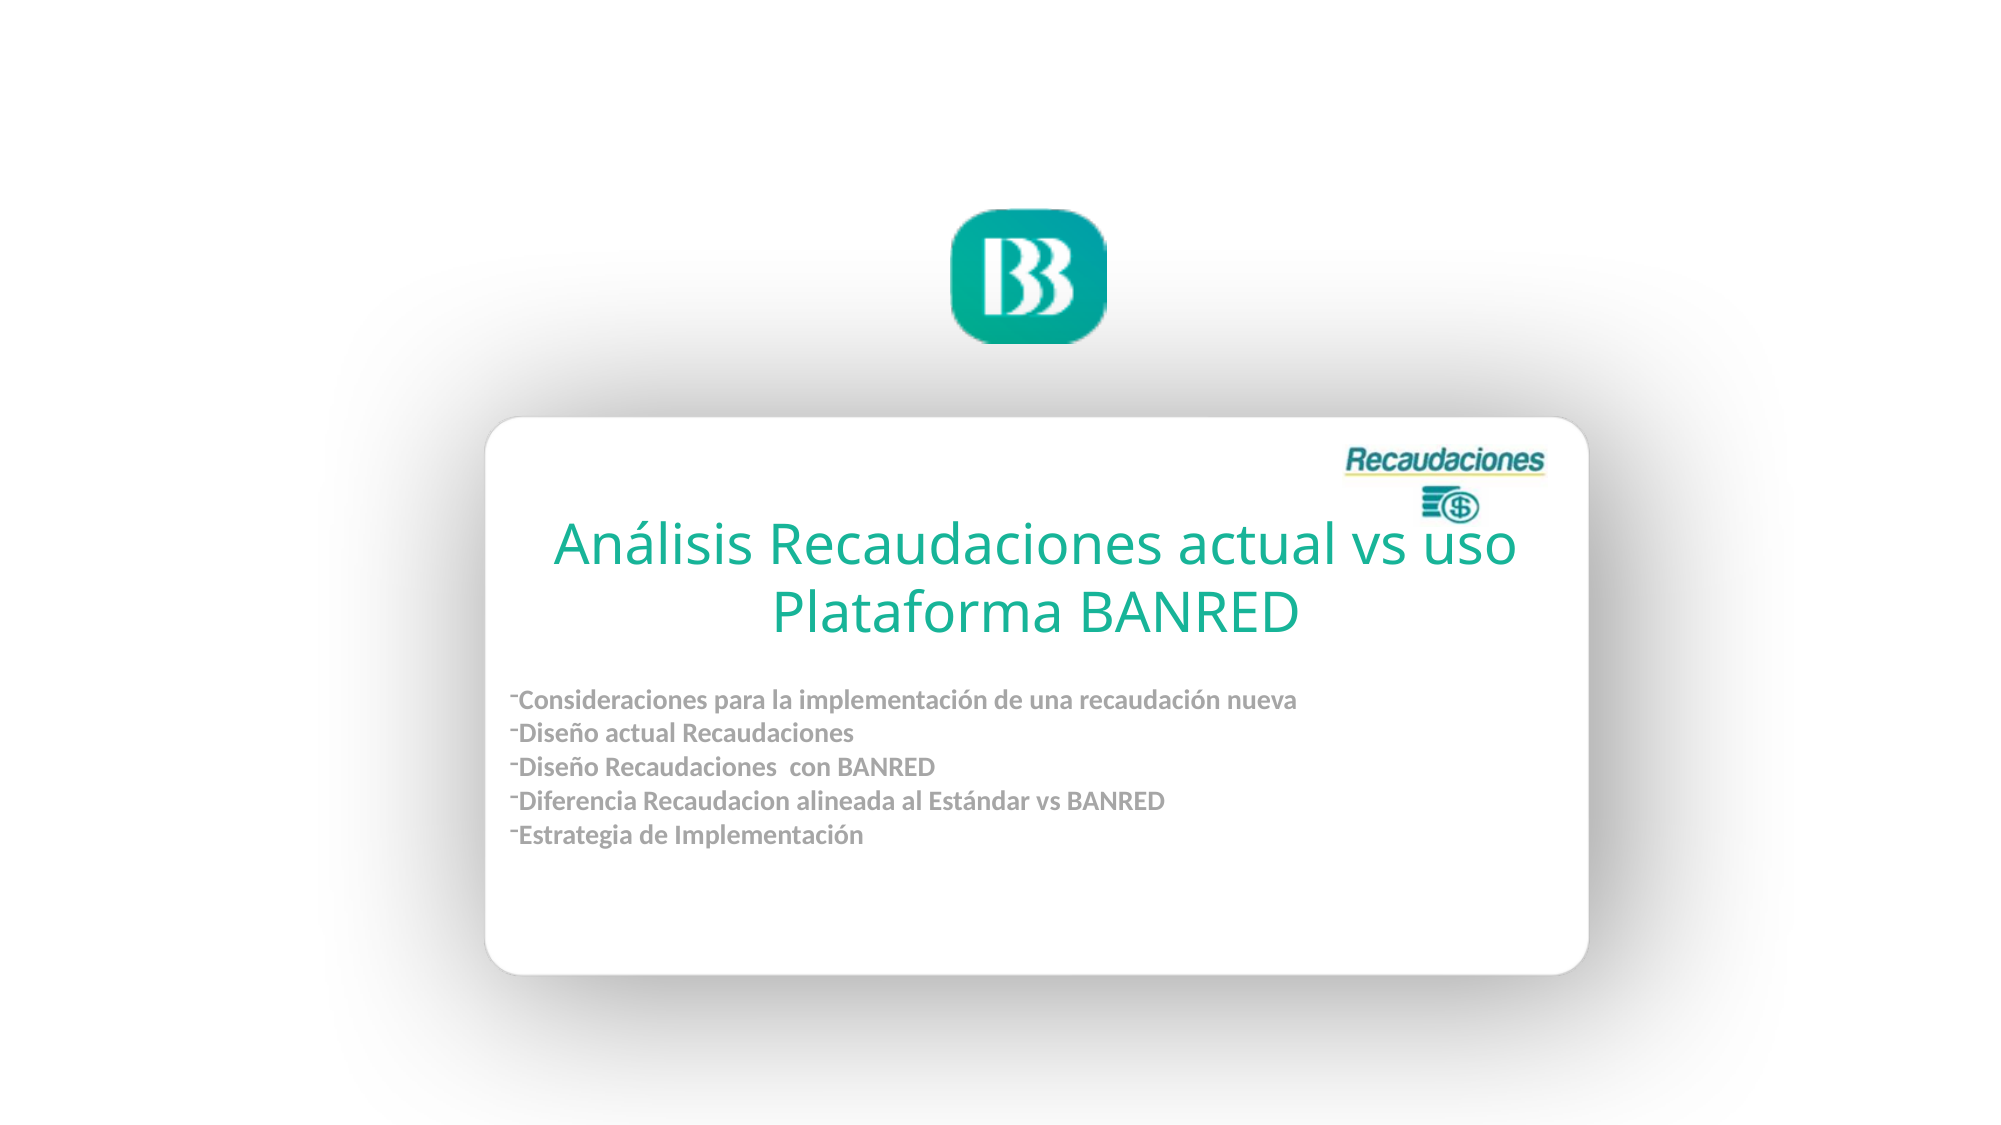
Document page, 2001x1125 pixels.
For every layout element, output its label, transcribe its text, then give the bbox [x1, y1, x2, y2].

text_box Análisis Recaudaciones actual vs uso Plataforma BANRED Consideraciones para la implementación de una recaudación nueva Diseño actual Recaudaciones Diseño Recaudaciones con BANRED Diferencia Recaudacion alineada al Estándar vs BANRED Estrategia de Implementación [486, 418, 1588, 973]
picture [950, 208, 1107, 344]
picture [1342, 444, 1548, 527]
